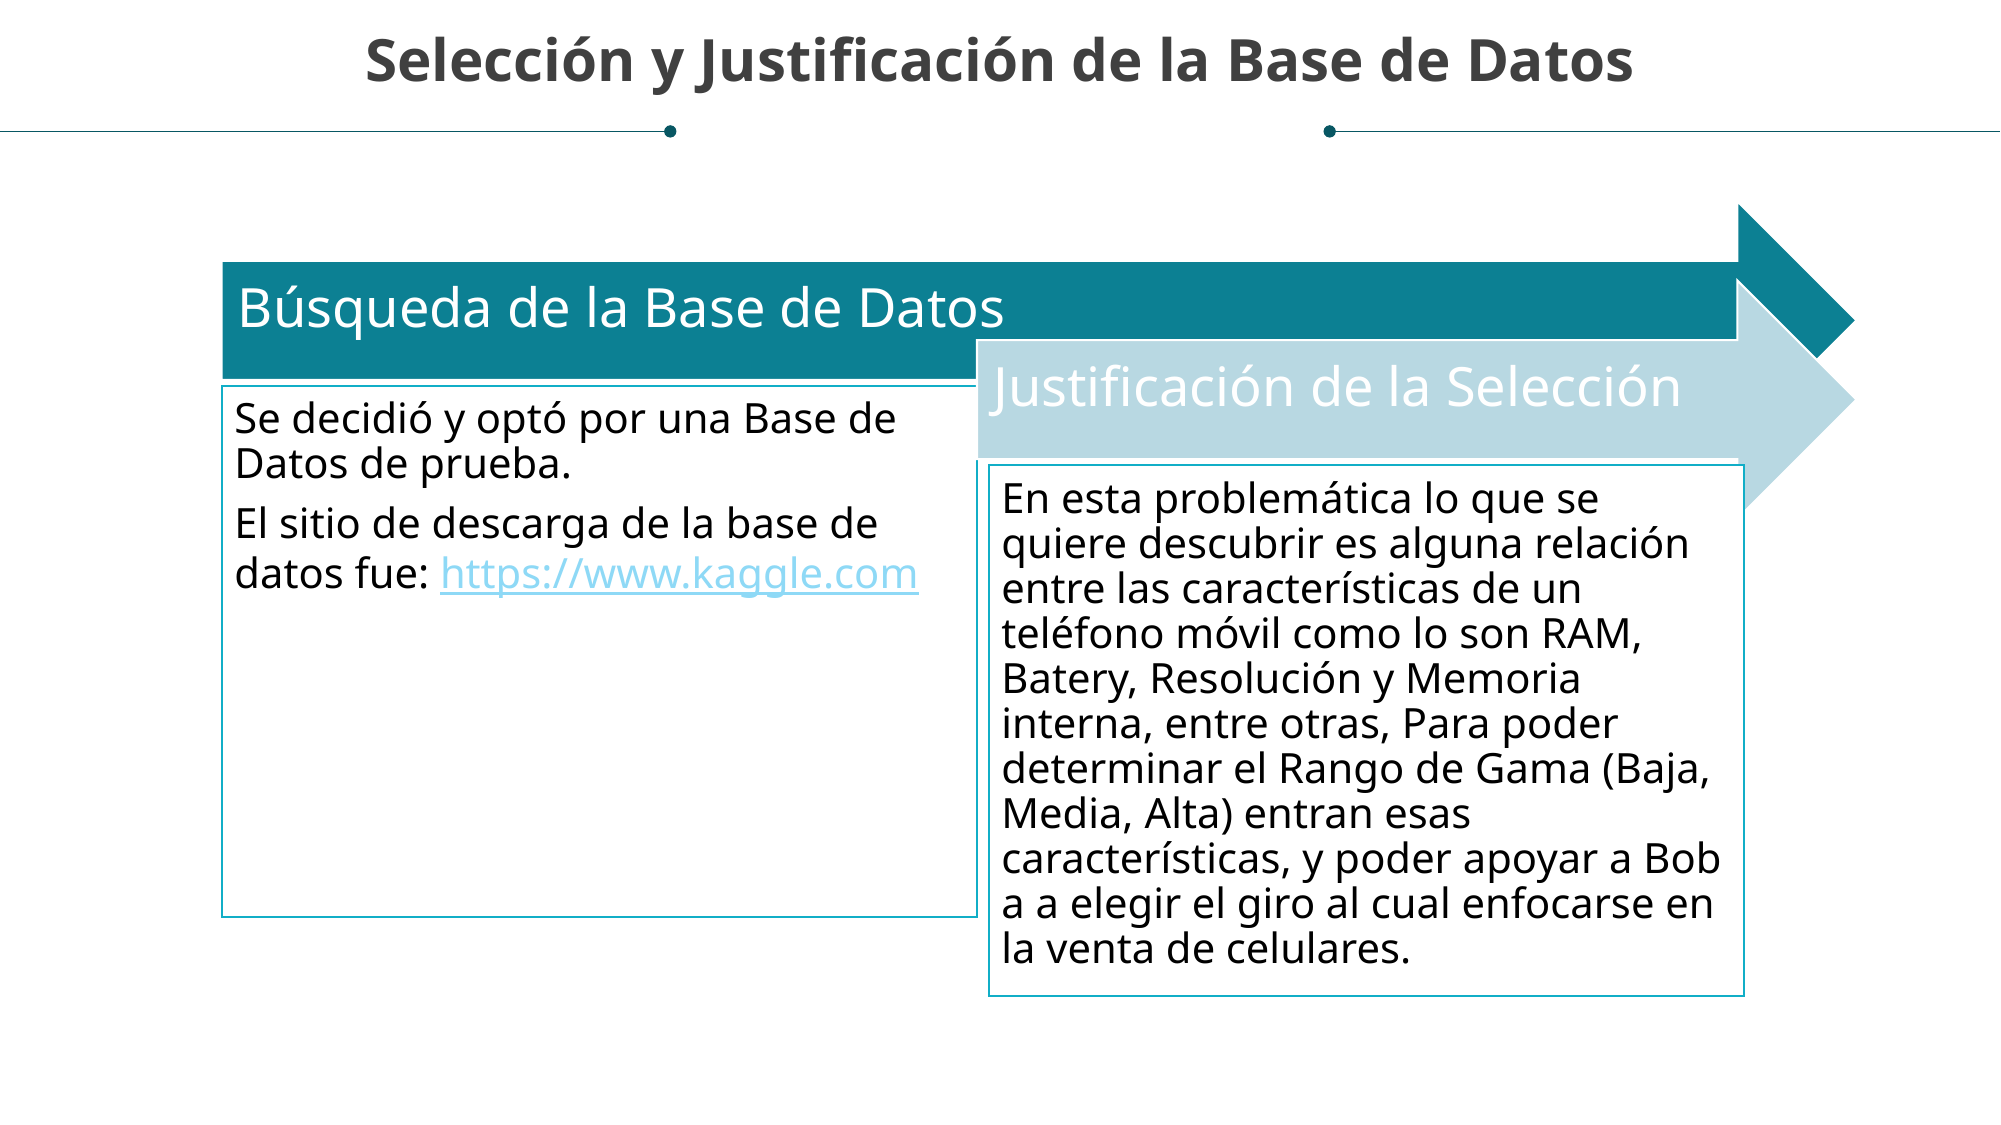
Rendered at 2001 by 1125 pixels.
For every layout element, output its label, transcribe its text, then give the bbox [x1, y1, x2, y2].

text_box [221, 158, 1857, 1040]
text_box Selección y Justificación de la Base de Datos [37, 31, 1963, 95]
